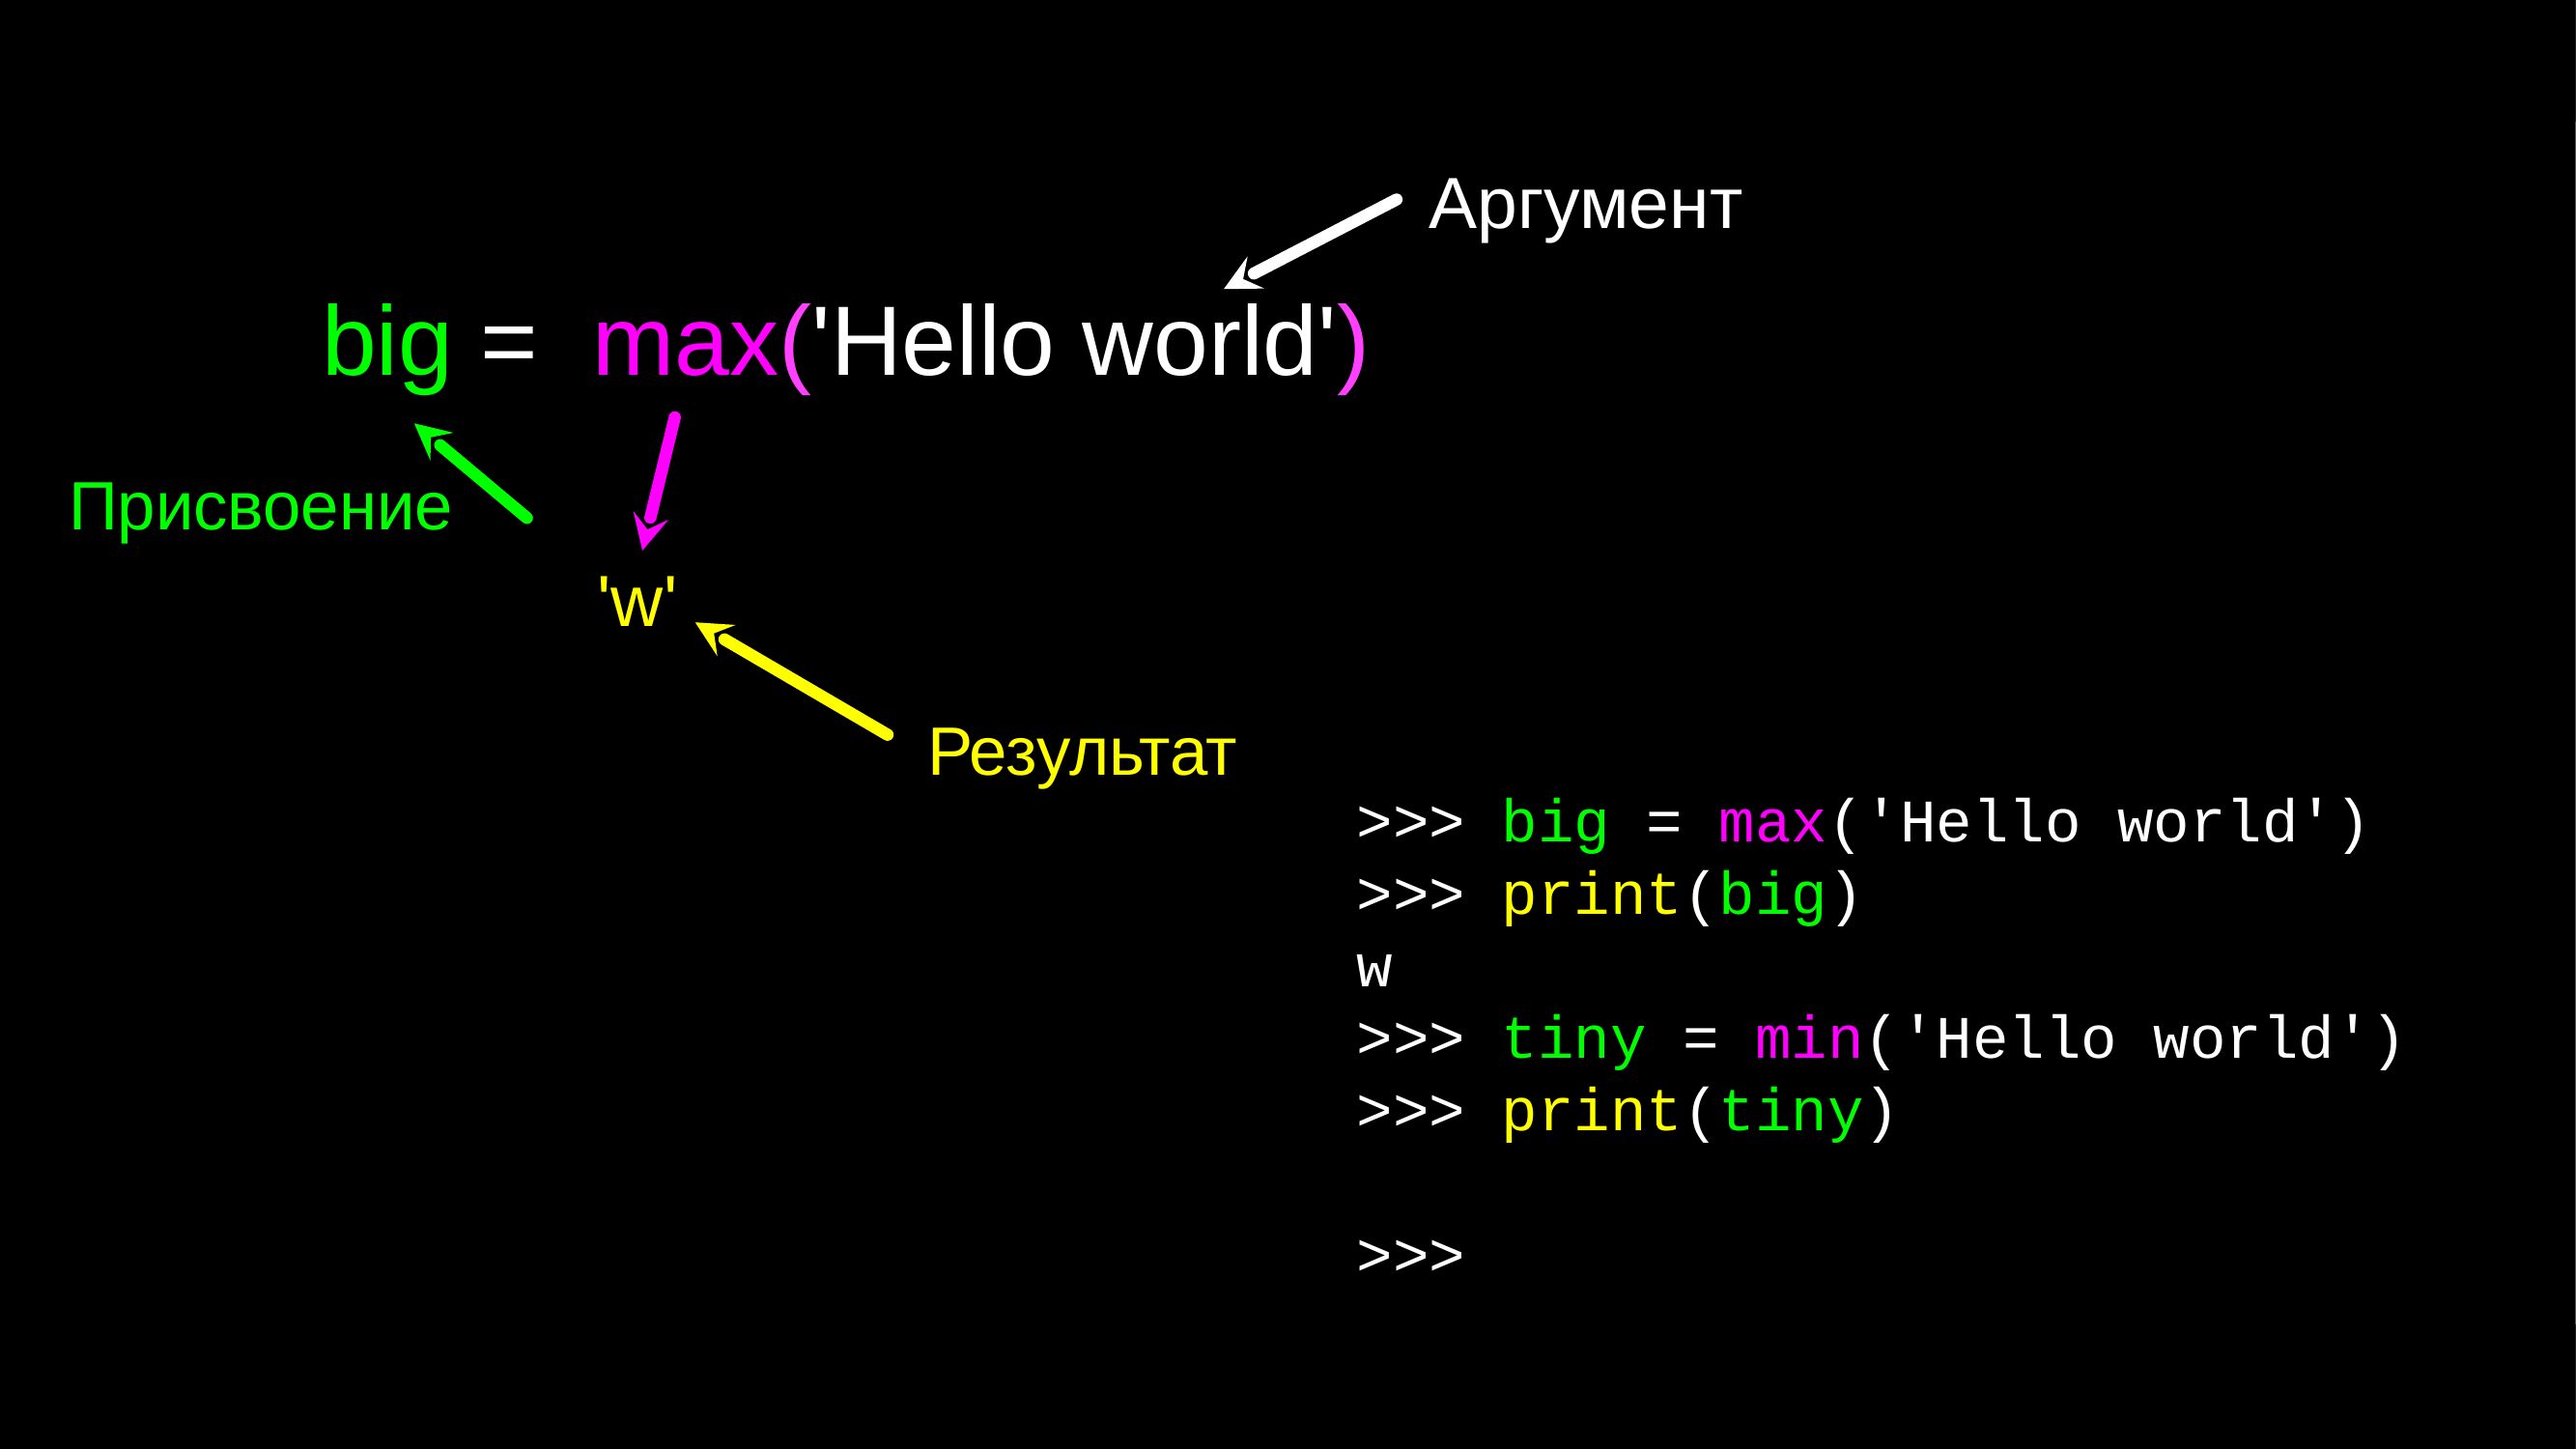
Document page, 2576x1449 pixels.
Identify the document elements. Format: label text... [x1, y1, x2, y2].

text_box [413, 422, 527, 519]
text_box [1223, 199, 1398, 290]
text_box >>> big = max('Hello world') >>> print(big) w >>> tiny = min('Hello world') >>> print(tiny) >>> [1356, 773, 2464, 1296]
text_box big = max('Hello world') [322, 271, 1587, 401]
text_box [641, 416, 675, 552]
text_box Аргумент [1396, 150, 1776, 249]
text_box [694, 622, 889, 735]
text_box Присвоение [52, 452, 468, 552]
text_box 'w' [597, 548, 695, 647]
text_box Результат [911, 697, 1255, 797]
